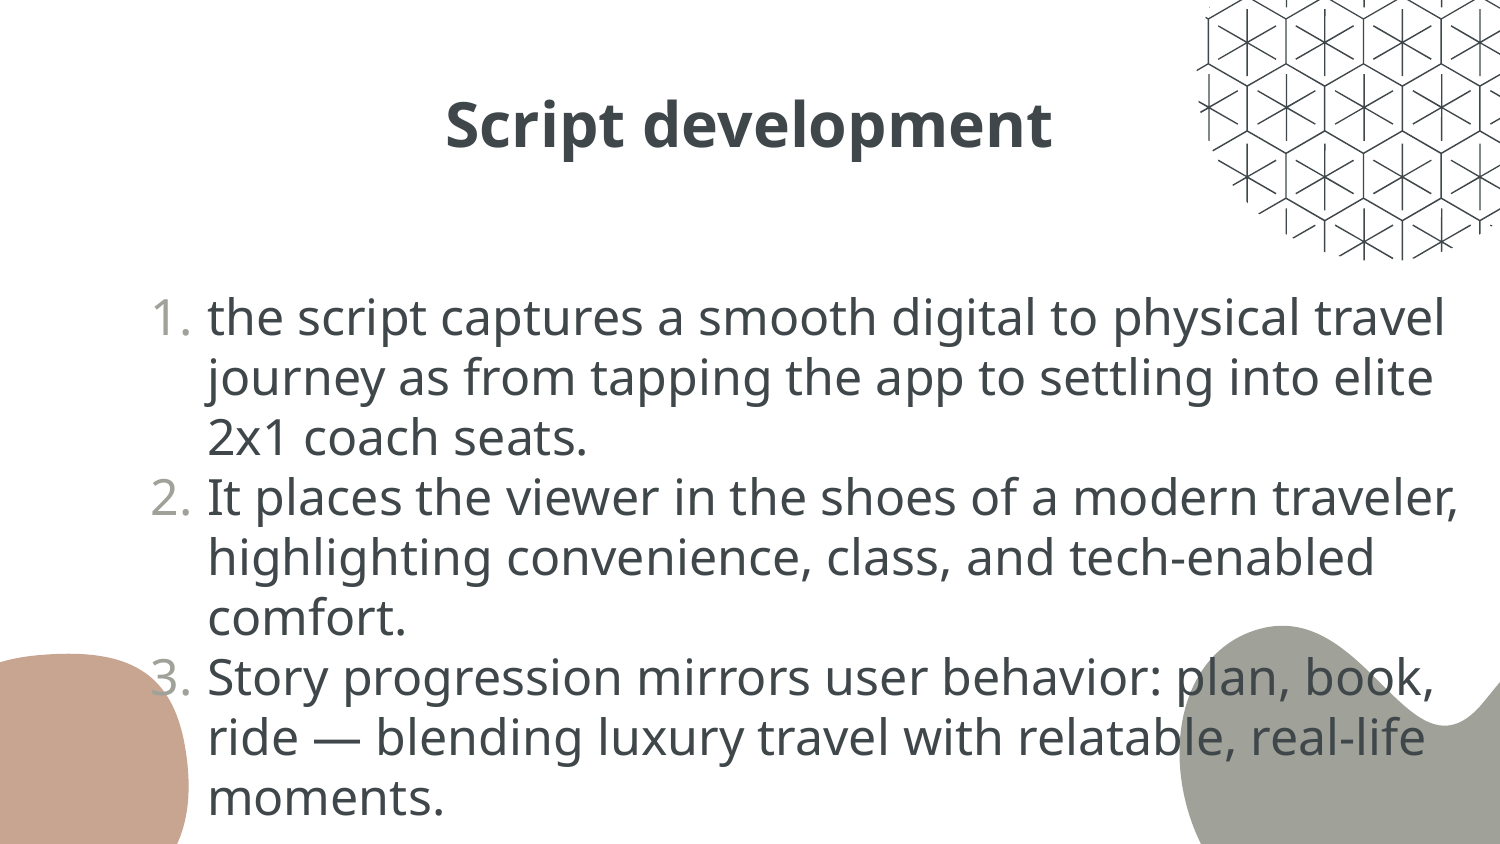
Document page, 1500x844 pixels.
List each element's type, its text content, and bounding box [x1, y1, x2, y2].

subtitle the script captures a smooth digital to physical travel journey as from tapping the app to settling into elite 2x1 coach seats. It places the viewer in the shoes of a modern traveler, highlighting convenience, class, and tech-enabled comfort. Story progression mirrors user behavior: plan, book, ride — blending luxury travel with relatable, real-life moments. [116, 230, 1478, 795]
title Script development [116, 85, 1383, 175]
